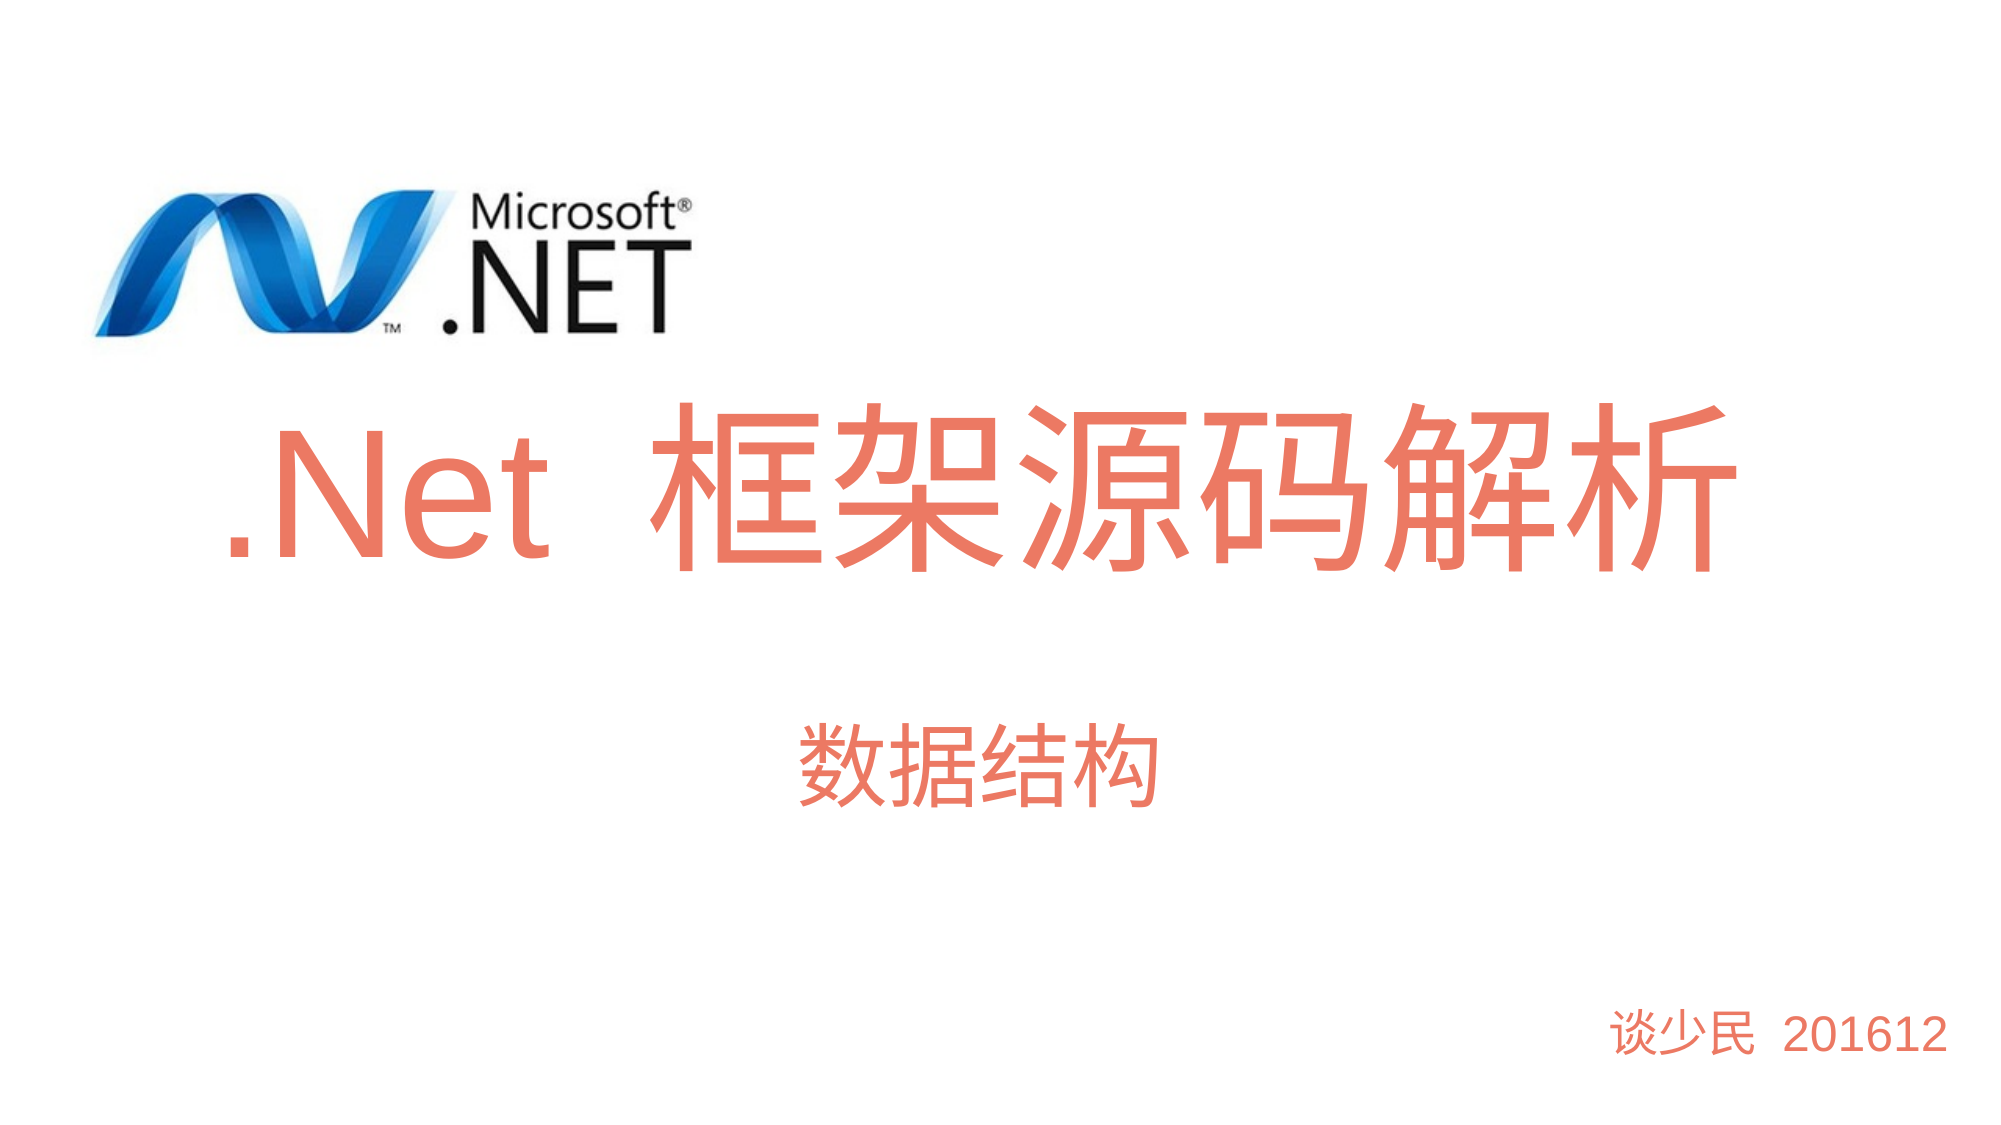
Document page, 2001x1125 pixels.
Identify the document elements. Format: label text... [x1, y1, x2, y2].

text_box 数据结构 [129, 700, 1830, 853]
picture [10, 21, 792, 511]
subtitle 谈少民 201612 [563, 1005, 1964, 1072]
title .Net 框架源码解析 [129, 366, 1830, 651]
